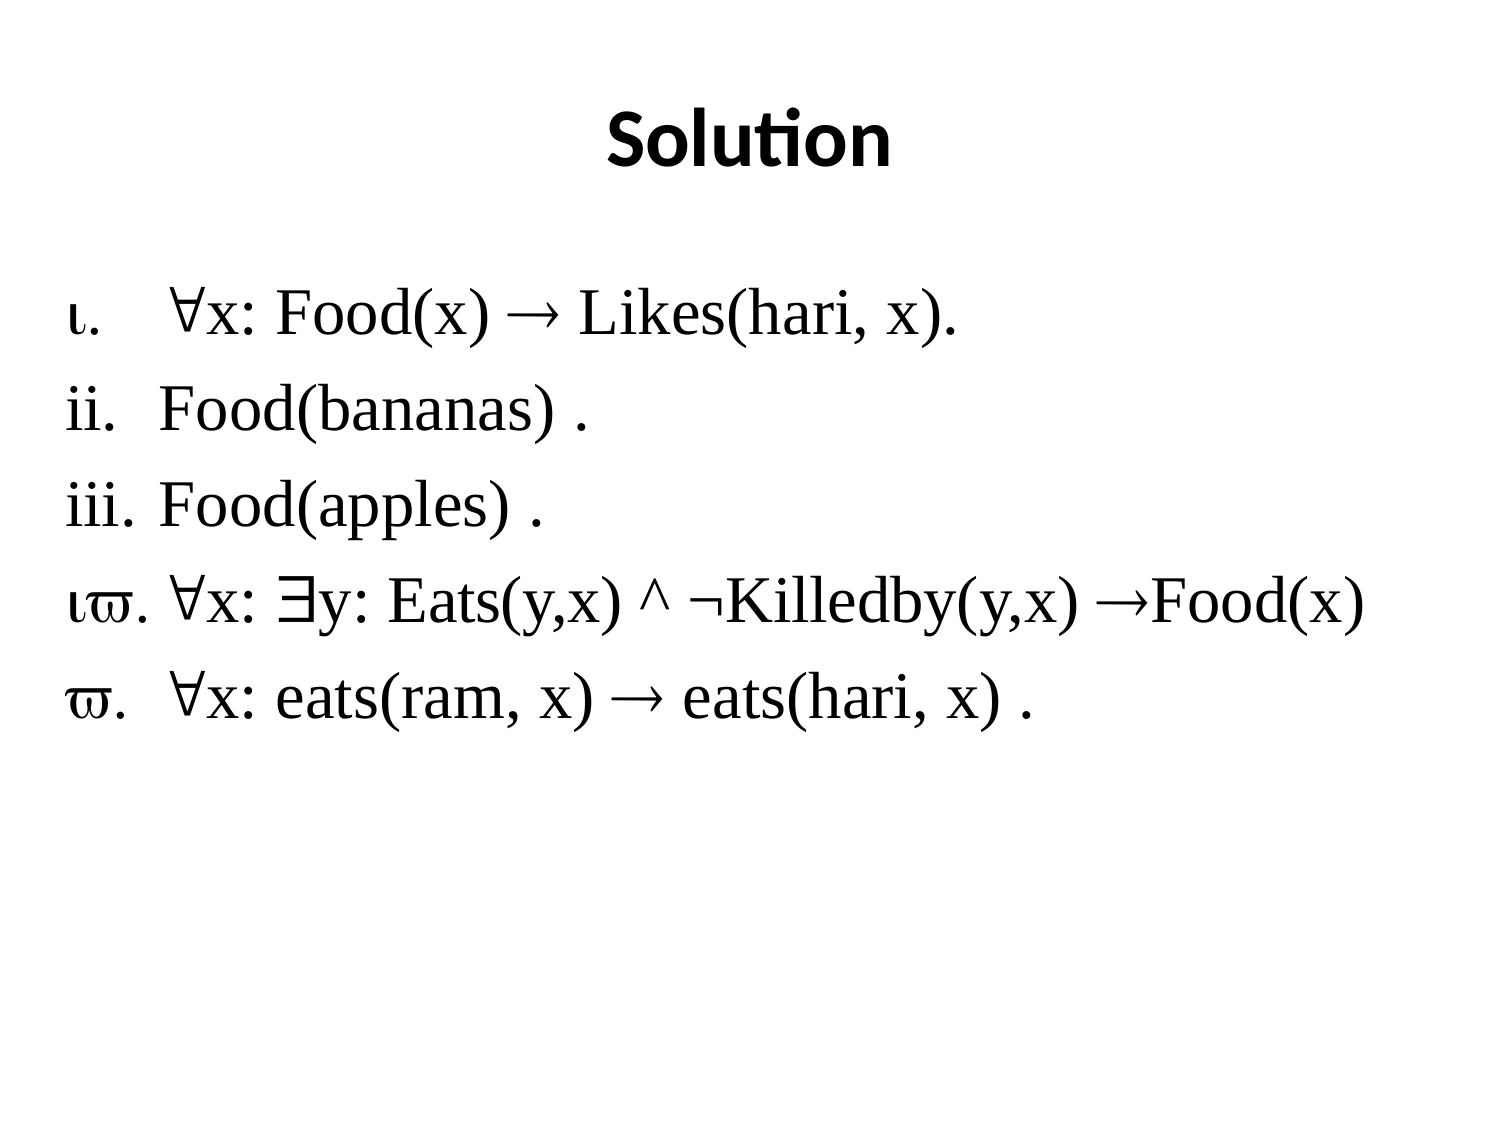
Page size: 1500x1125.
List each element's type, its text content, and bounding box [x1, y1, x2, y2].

text_box x: Food(x)  Likes(hari, x). Food(bananas) . Food(apples) . x: y: Eats(y,x) ^ ¬Killedby(y,x) Food(x) x: eats(ram, x)  eats(hari, x) . [62, 250, 1377, 732]
title Solution [603, 81, 897, 250]
